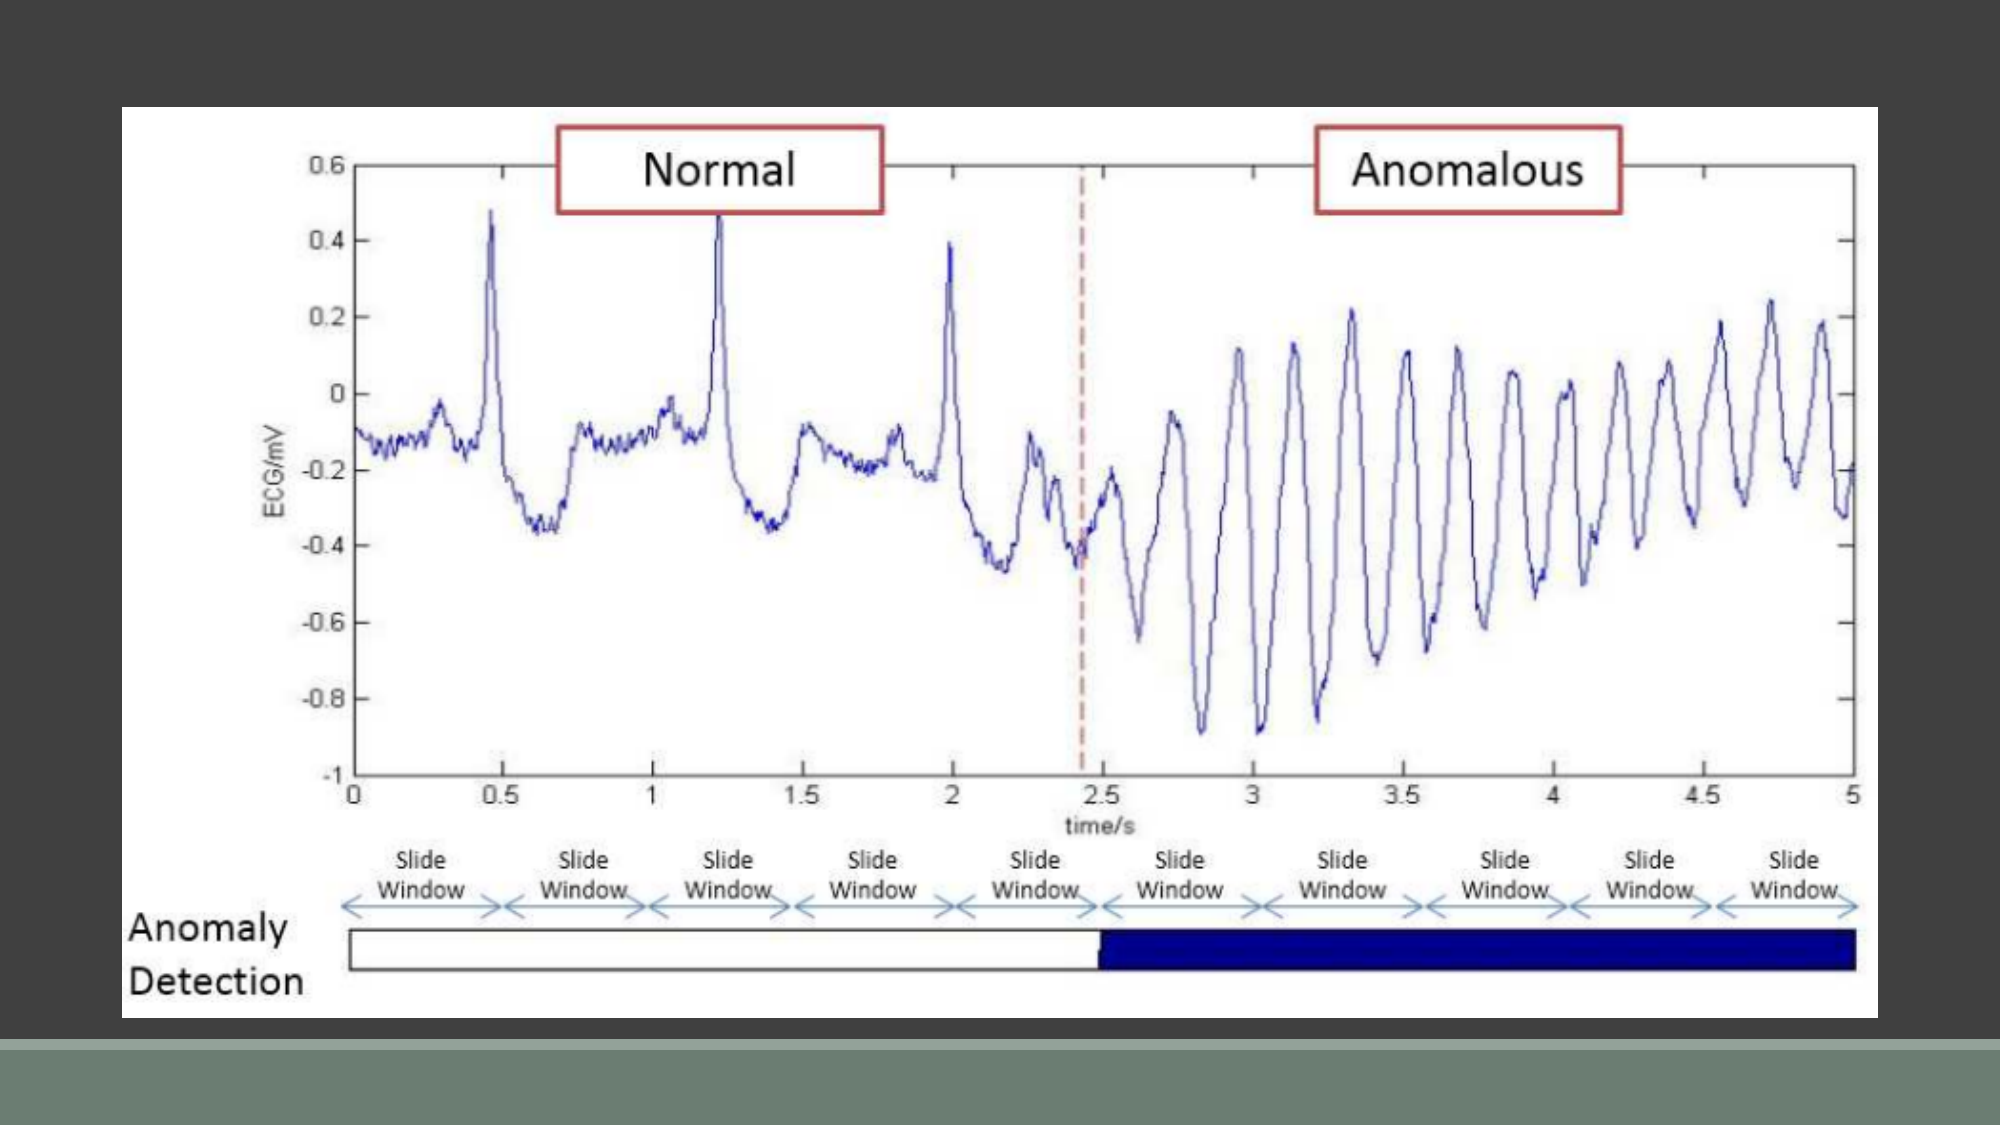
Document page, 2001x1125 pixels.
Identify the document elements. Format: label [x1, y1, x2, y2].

list [121, 107, 1879, 1018]
